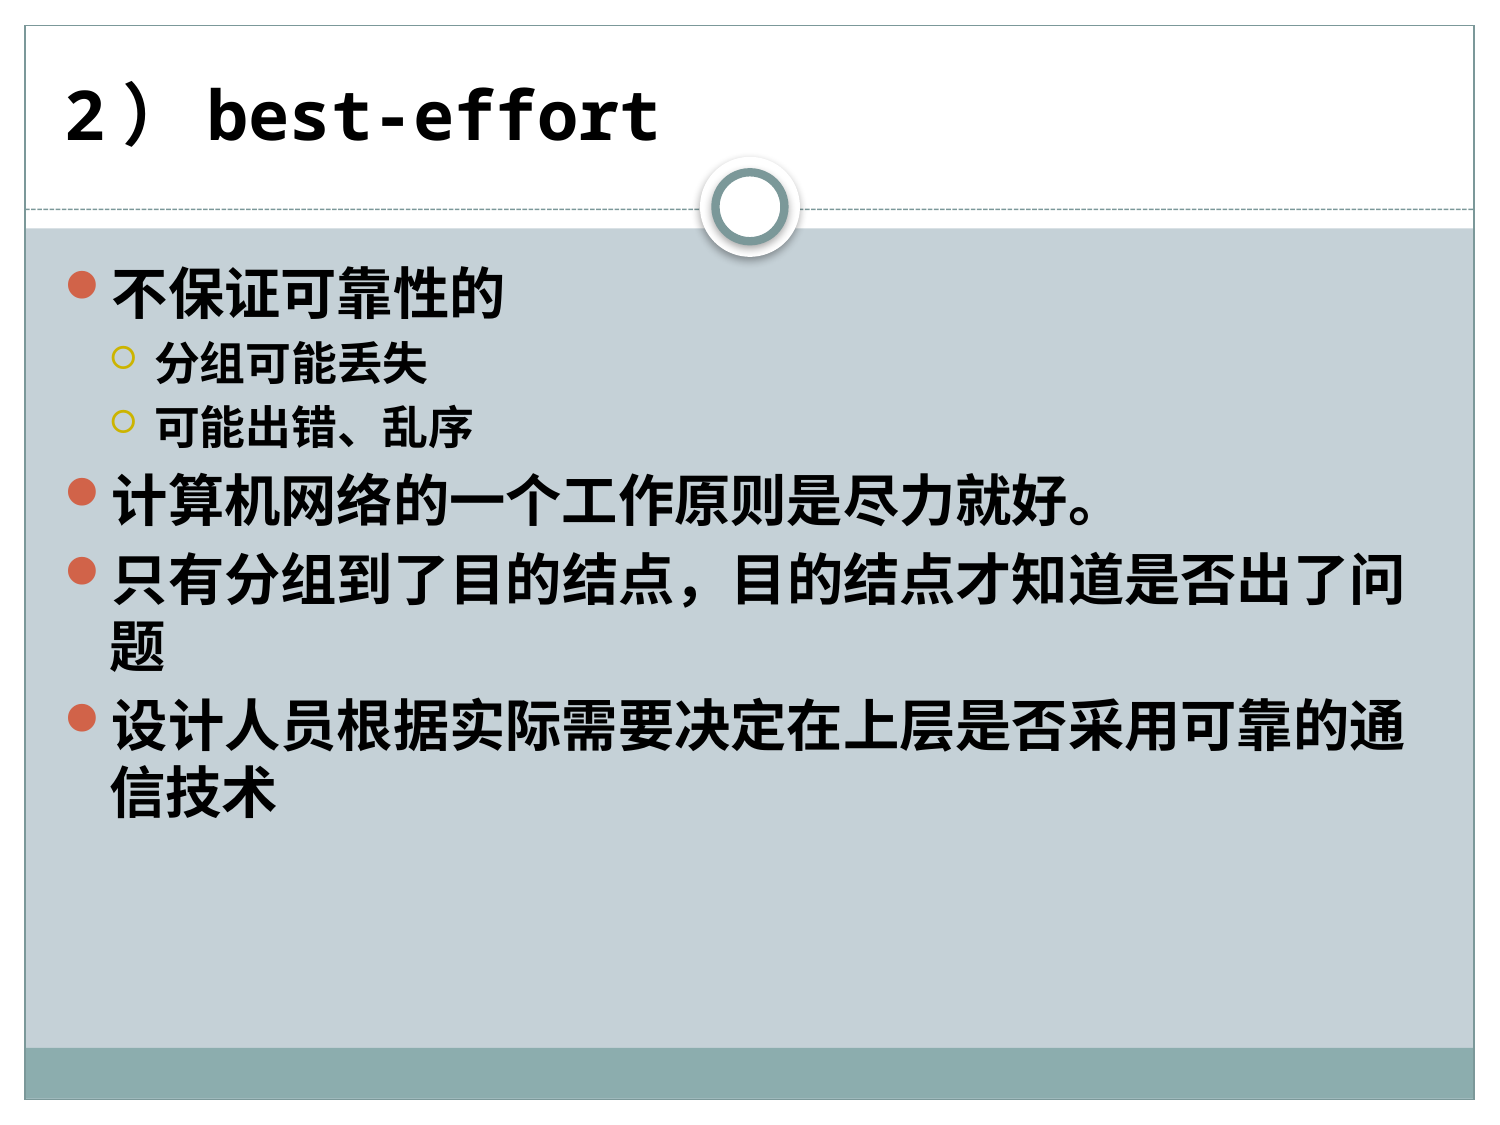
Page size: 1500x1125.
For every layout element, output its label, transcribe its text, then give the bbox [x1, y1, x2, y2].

list 不保证可靠性的 分组可能丢失 可能出错、乱序 计算机网络的一个工作原则是尽力就好。 只有分组到了目的结点，目的结点才知道是否出了问题 设计人员根据实际需要决定在上层是否采用可靠的通信技术 [49, 250, 1445, 1001]
title 2）best-effort [49, 37, 1450, 162]
